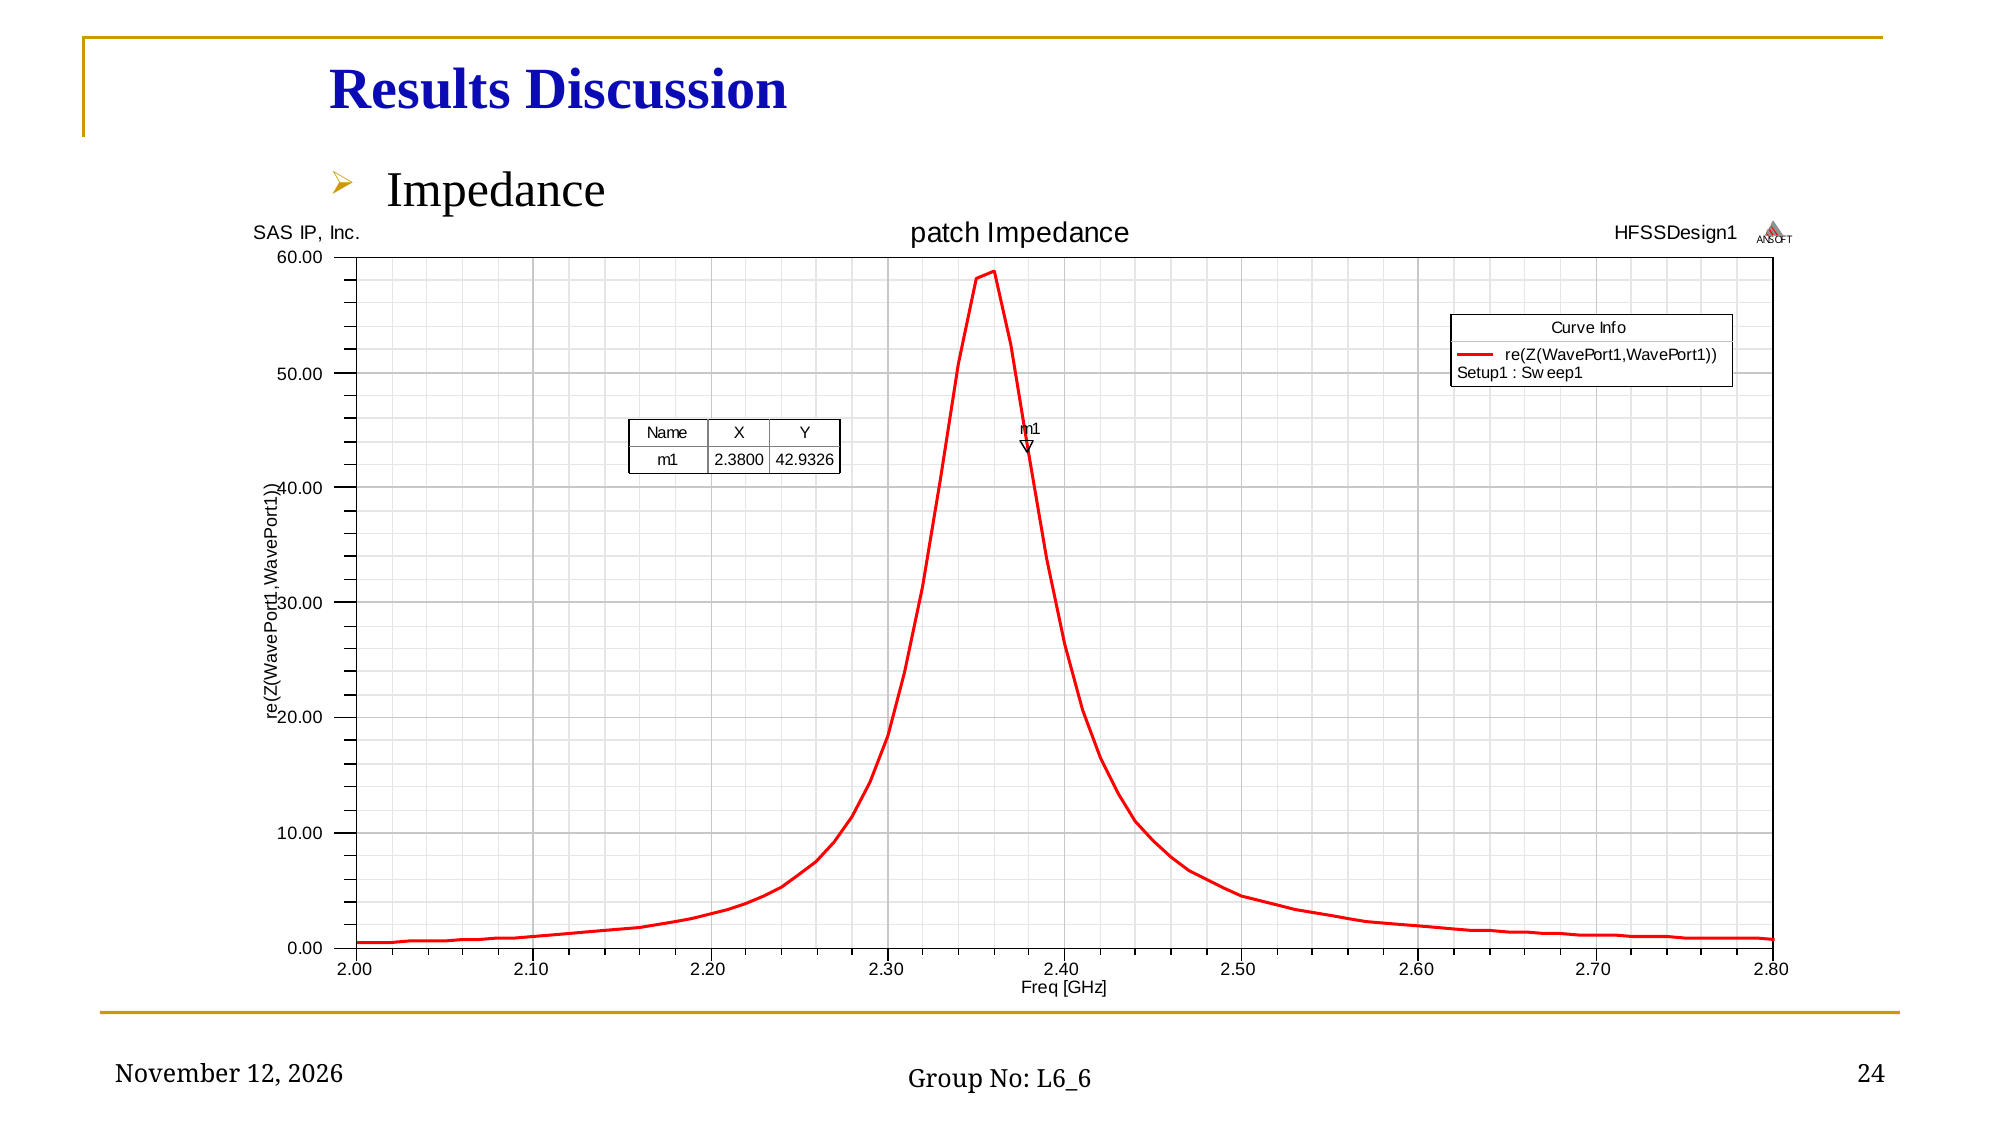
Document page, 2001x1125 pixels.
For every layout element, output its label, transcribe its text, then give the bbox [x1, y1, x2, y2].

title Results Discussion [314, 42, 1666, 148]
footer Group No: L6_6 [683, 1024, 1317, 1101]
slide_number 24 [1433, 1023, 1901, 1100]
picture [243, 216, 1804, 1000]
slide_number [99, 1023, 567, 1100]
list Impedance [314, 148, 1676, 215]
